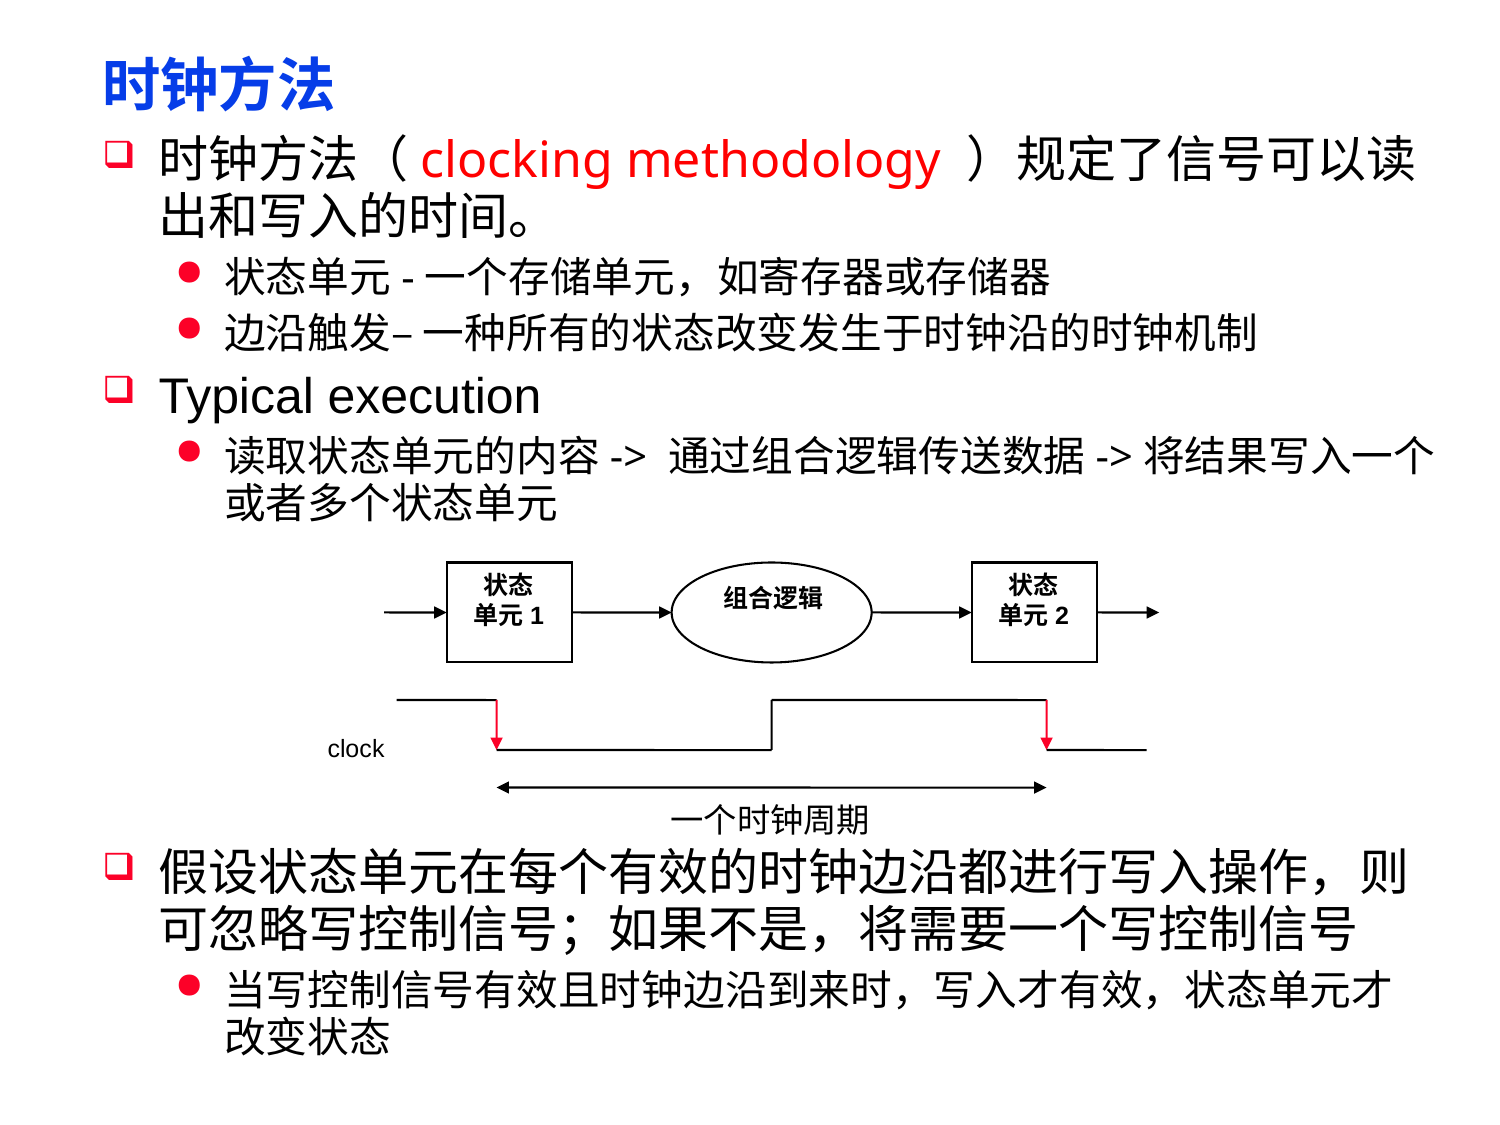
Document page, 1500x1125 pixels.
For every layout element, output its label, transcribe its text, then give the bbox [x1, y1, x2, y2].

text_box 状态 单元1 [459, 562, 559, 638]
text_box [1096, 606, 1160, 619]
text_box 组合逻辑 [708, 575, 839, 620]
text_box 状态 单元2 [984, 562, 1084, 638]
text_box [446, 562, 572, 663]
text_box [871, 606, 972, 619]
title 时钟方法 [86, 49, 1426, 124]
text_box clock [312, 725, 400, 770]
text_box [971, 562, 1097, 663]
text_box [671, 562, 872, 663]
text_box [1040, 699, 1053, 750]
text_box [571, 606, 672, 619]
text_box 假设状态单元在每个有效的时钟边沿都进行写入操作，则可忽略写控制信号；如果不是，将需要一个写控制信号 当写控制信号有效且时钟边沿到来时，写入才有效，状态单元才改变状态 [87, 837, 1438, 1088]
text_box [496, 781, 1047, 794]
text_box [384, 606, 447, 619]
text_box [490, 699, 503, 750]
list 时钟方法（clocking methodology ）规定了信号可以读出和写入的时间。 状态单元-一个存储单元，如寄存器或存储器 边沿触发– 一种所有的状态改变发生于时钟沿的时钟机制 Typical execution 读取状态单元的内容-> 通过组合逻辑传送数据->将结果写入一个或者多个状态单元 [86, 124, 1463, 809]
text_box 一个时钟周期 [655, 791, 885, 837]
